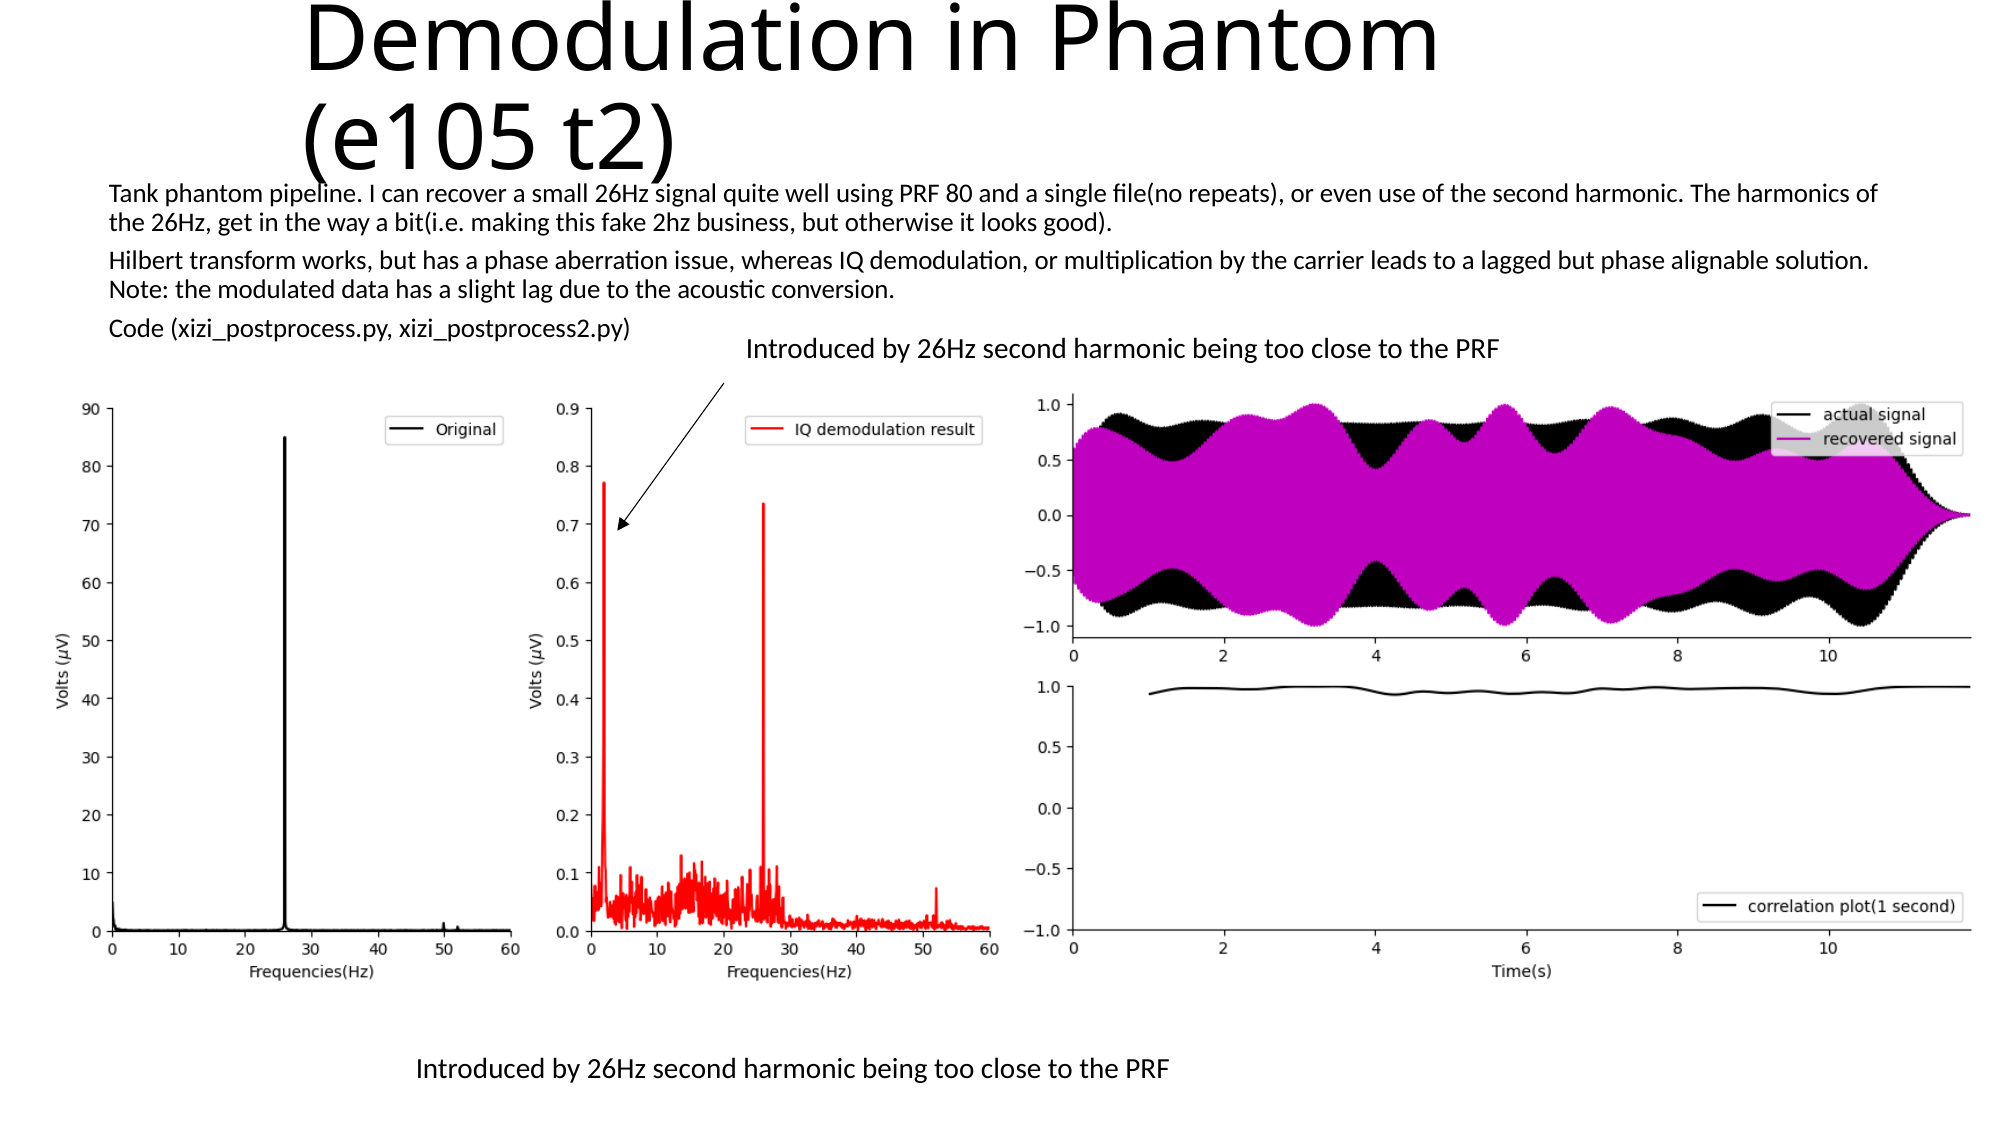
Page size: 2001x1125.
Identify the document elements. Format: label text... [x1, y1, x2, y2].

picture [1011, 382, 1982, 991]
text_box Introduced by 26Hz second harmonic being too close to the PRF [731, 322, 1865, 372]
text_box Introduced by 26Hz second harmonic being too close to the PRF [401, 1041, 1535, 1092]
title Demodulation in Phantom (e105 t2) [287, 20, 1649, 161]
list Tank phantom pipeline. I can recover a small 26Hz signal quite well using PRF 80 and a single file(no repeats), or even use of the second harmonic. The harmonics of the 26Hz, get in the way a bit(i.e. making this fake 2hz business, but otherwise it looks good). Hilbert transform works, but has a phase aberration issue, whereas IQ demodulation, or multiplication by the carrier leads to a lagged but phase alignable solution. Note: the modulated data has a slight lag due to the acoustic conversion. Code (xizi_postprocess.py, xizi_postprocess2.py) [93, 172, 1907, 352]
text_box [617, 382, 724, 531]
picture [43, 391, 1010, 991]
